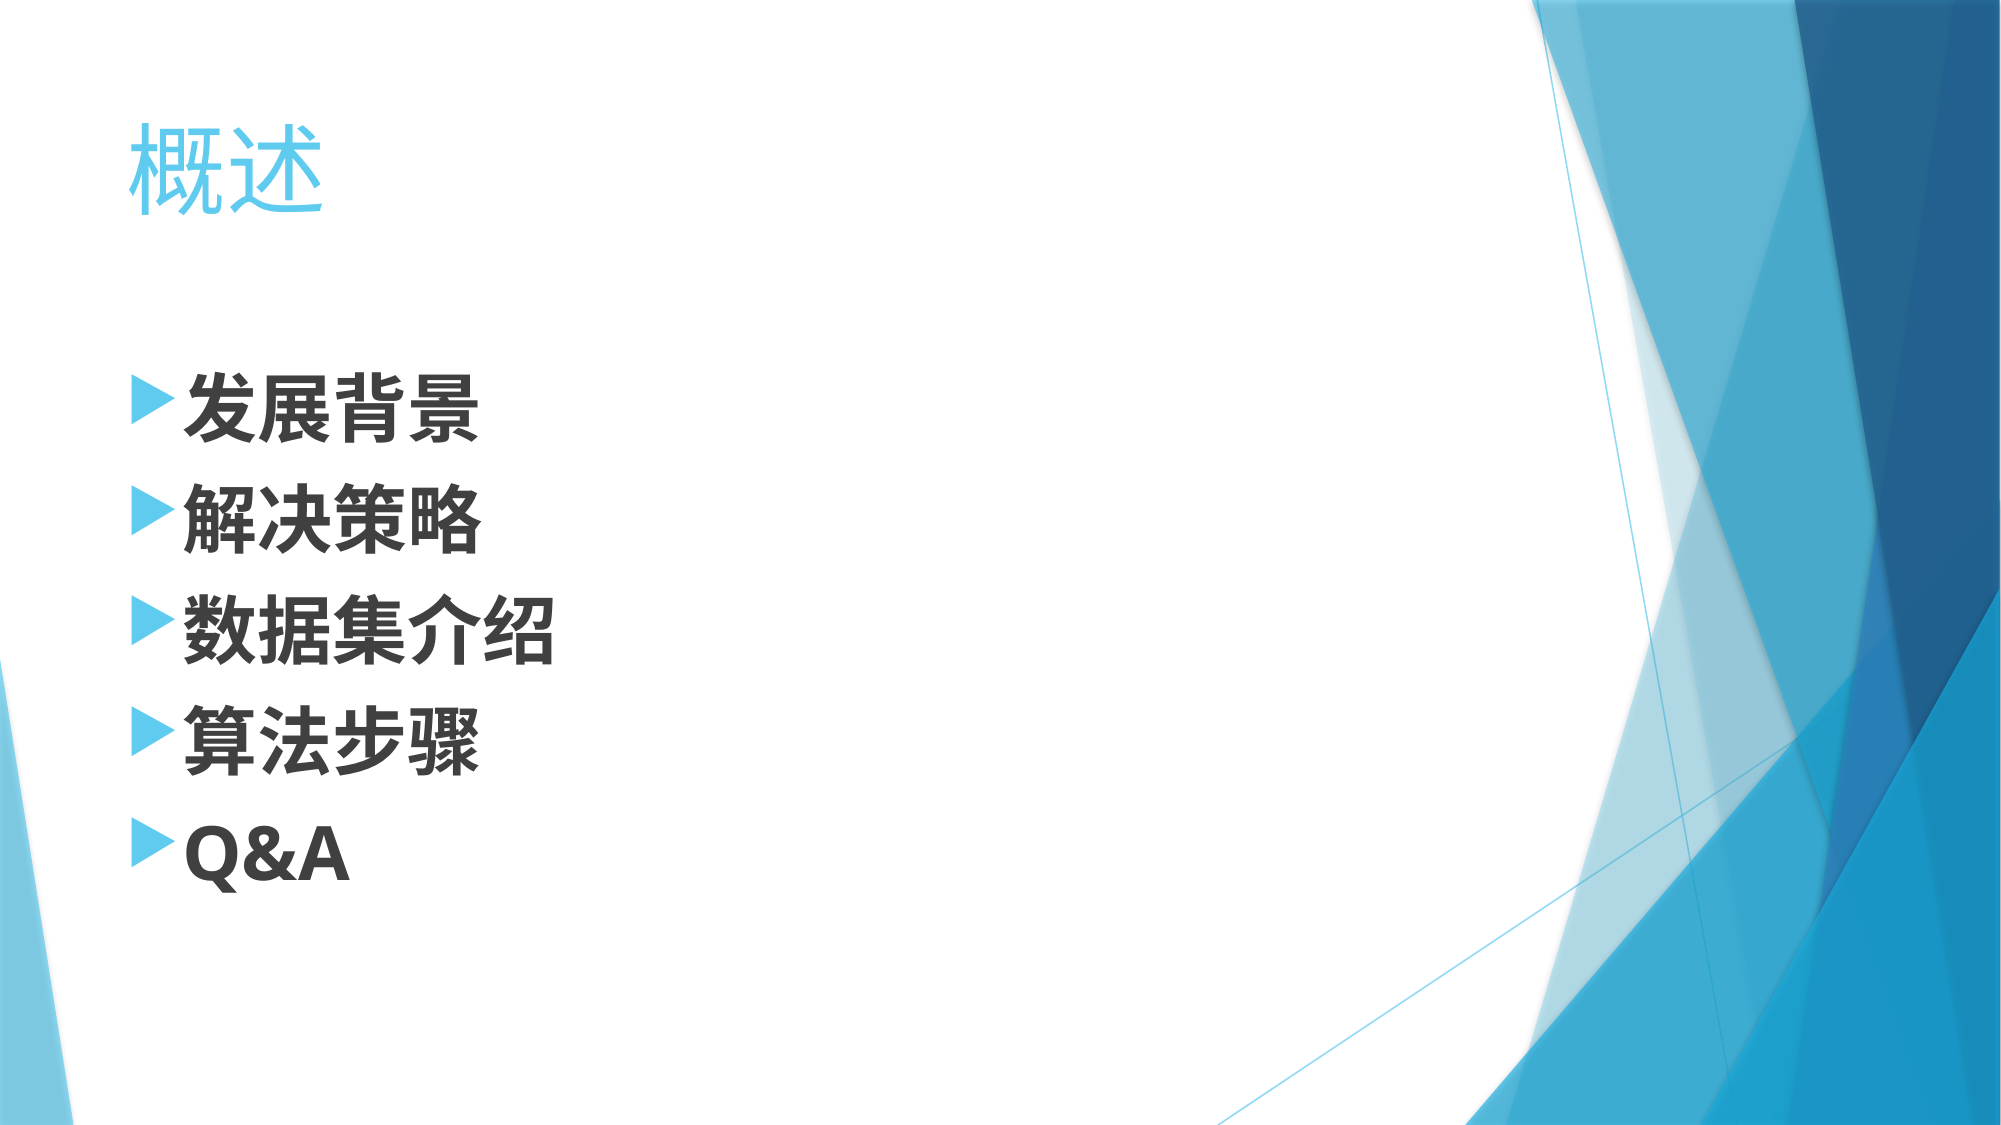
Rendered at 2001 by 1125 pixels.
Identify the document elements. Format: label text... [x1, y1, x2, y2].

list 发展背景 解决策略 数据集介绍 算法步骤 Q&A [111, 354, 1522, 992]
title 概述 [111, 99, 1522, 317]
